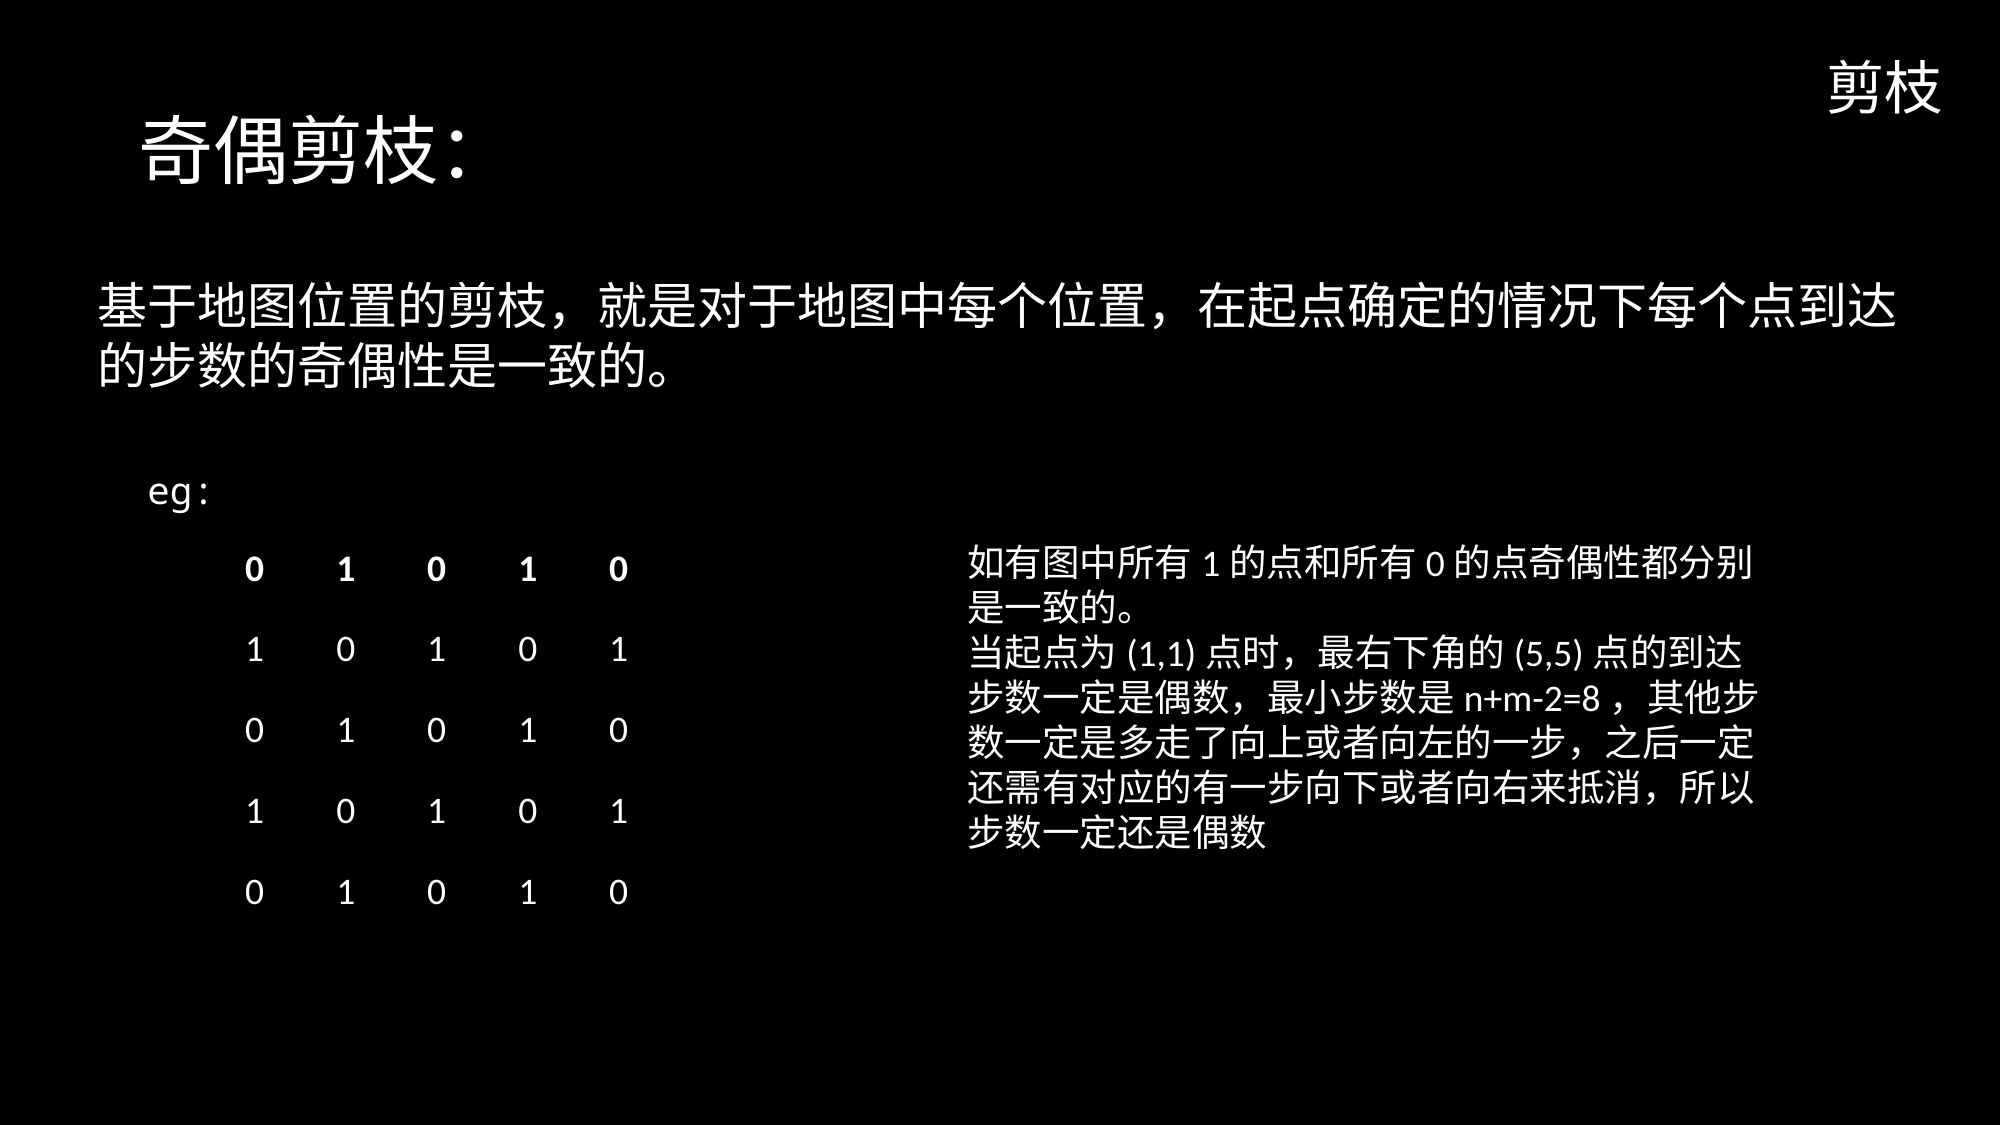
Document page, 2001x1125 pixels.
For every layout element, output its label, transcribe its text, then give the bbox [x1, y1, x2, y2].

text_box eg: [132, 459, 230, 565]
table_cell 0 [321, 774, 412, 854]
title 剪枝 [137, 34, 1958, 138]
table_cell 1 [230, 774, 321, 854]
table_cell 1 [412, 612, 503, 693]
table_cell 0 [503, 774, 594, 854]
list 基于地图位置的剪枝，就是对于地图中每个位置，在起点确定的情况下每个点到达的步数的奇偶性是一致的。 [82, 219, 1921, 451]
table_cell 1 [321, 854, 412, 935]
table_cell 0 [594, 693, 685, 774]
table_cell 0 [503, 612, 594, 693]
table_cell 1 [594, 774, 685, 854]
table_header 1 [321, 531, 412, 612]
table_cell 1 [412, 774, 503, 854]
text_box 如有图中所有1的点和所有0的点奇偶性都分别是一致的。 当起点为(1,1)点时，最右下角的(5,5)点的到达步数一定是偶数，最小步数是n+m-2=8，其他步数一定是多走了向上或者向左的一步，之后一定还需有对应的有一步向下或者向右来抵消，所以步数一定还是偶数 [952, 531, 1793, 862]
table_cell 1 [321, 693, 412, 774]
table_header 1 [503, 531, 594, 612]
table_cell 1 [594, 612, 685, 693]
table_cell 1 [503, 854, 594, 935]
table_cell 1 [503, 693, 594, 774]
table_header 0 [412, 531, 503, 612]
table_cell 0 [230, 693, 321, 774]
table_cell 1 [230, 612, 321, 693]
text_box 奇偶剪枝： [123, 96, 529, 202]
table_cell 0 [594, 854, 685, 935]
table_cell 0 [412, 854, 503, 935]
table_header 0 [594, 531, 685, 612]
table_header 0 [230, 531, 321, 612]
table_cell 0 [412, 693, 503, 774]
table_cell 0 [230, 854, 321, 935]
table_cell 0 [321, 612, 412, 693]
